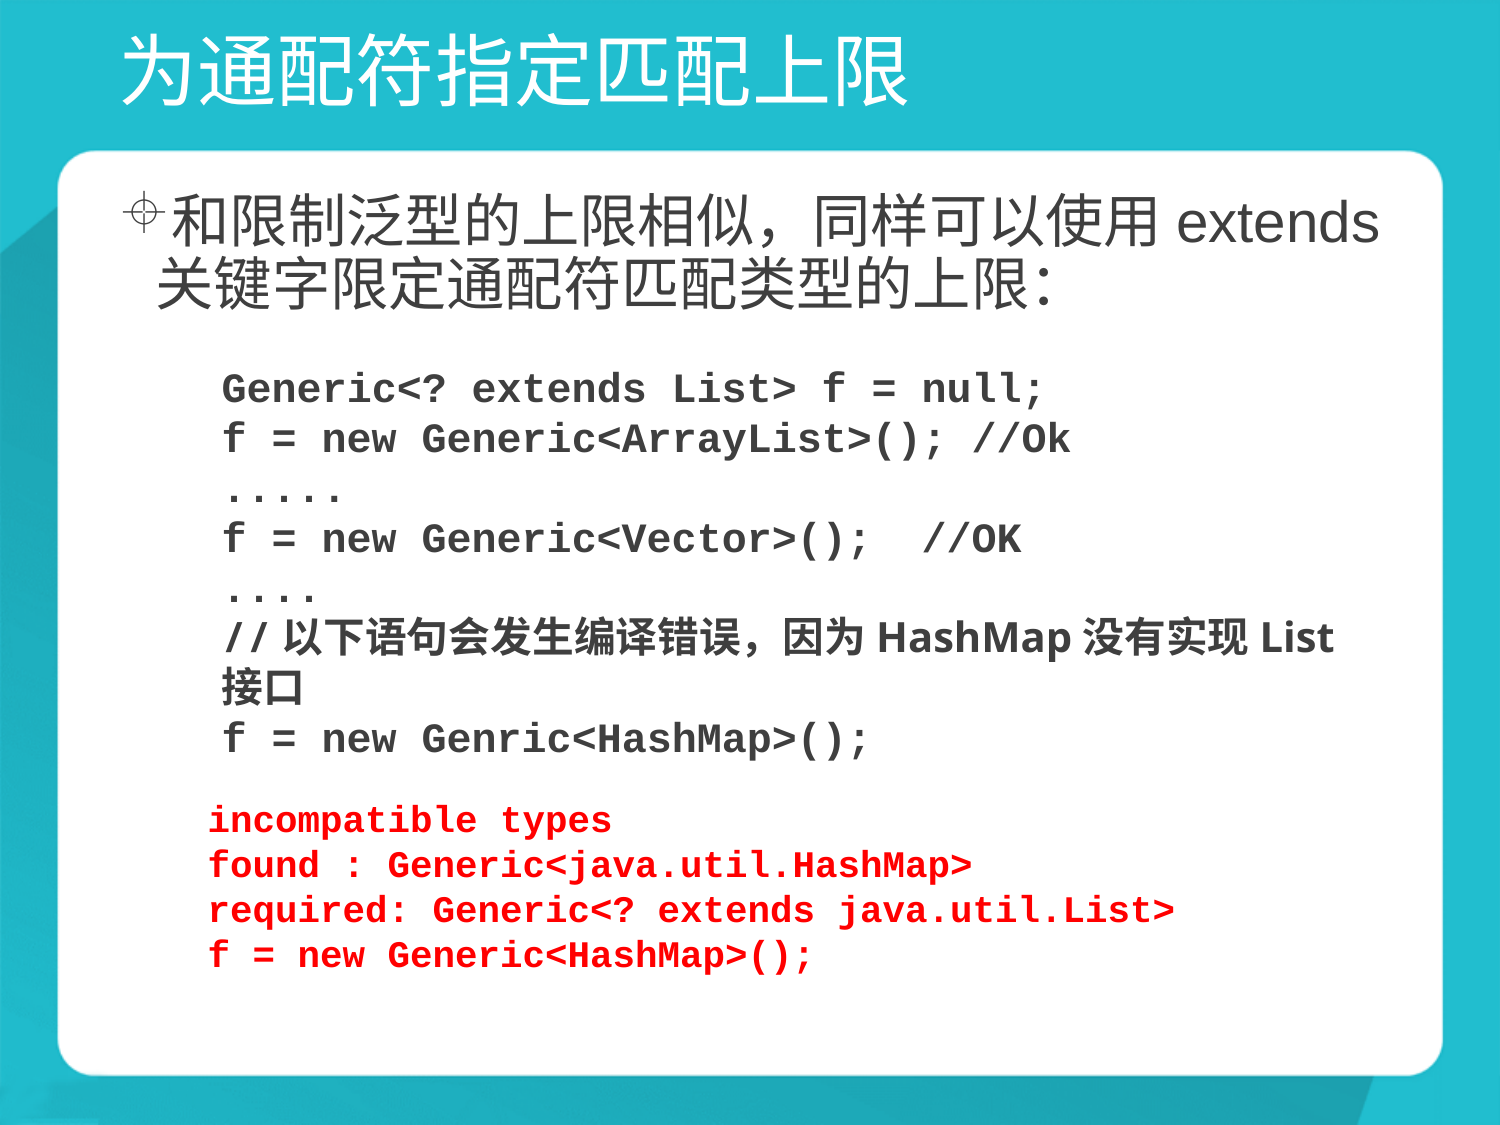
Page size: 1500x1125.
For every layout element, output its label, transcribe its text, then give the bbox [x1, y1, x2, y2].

title 为通配符指定匹配上限 [103, 0, 1397, 150]
list 和限制泛型的上限相似，同样可以使用extends关键字限定通配符匹配类型的上限： [103, 184, 1397, 1024]
text_box incompatible types found : Generic<java.util.HashMap> required: Generic<? extends java.util.List> f = new Generic<HashMap>(); [157, 787, 1190, 975]
picture [0, 0, 1500, 1125]
